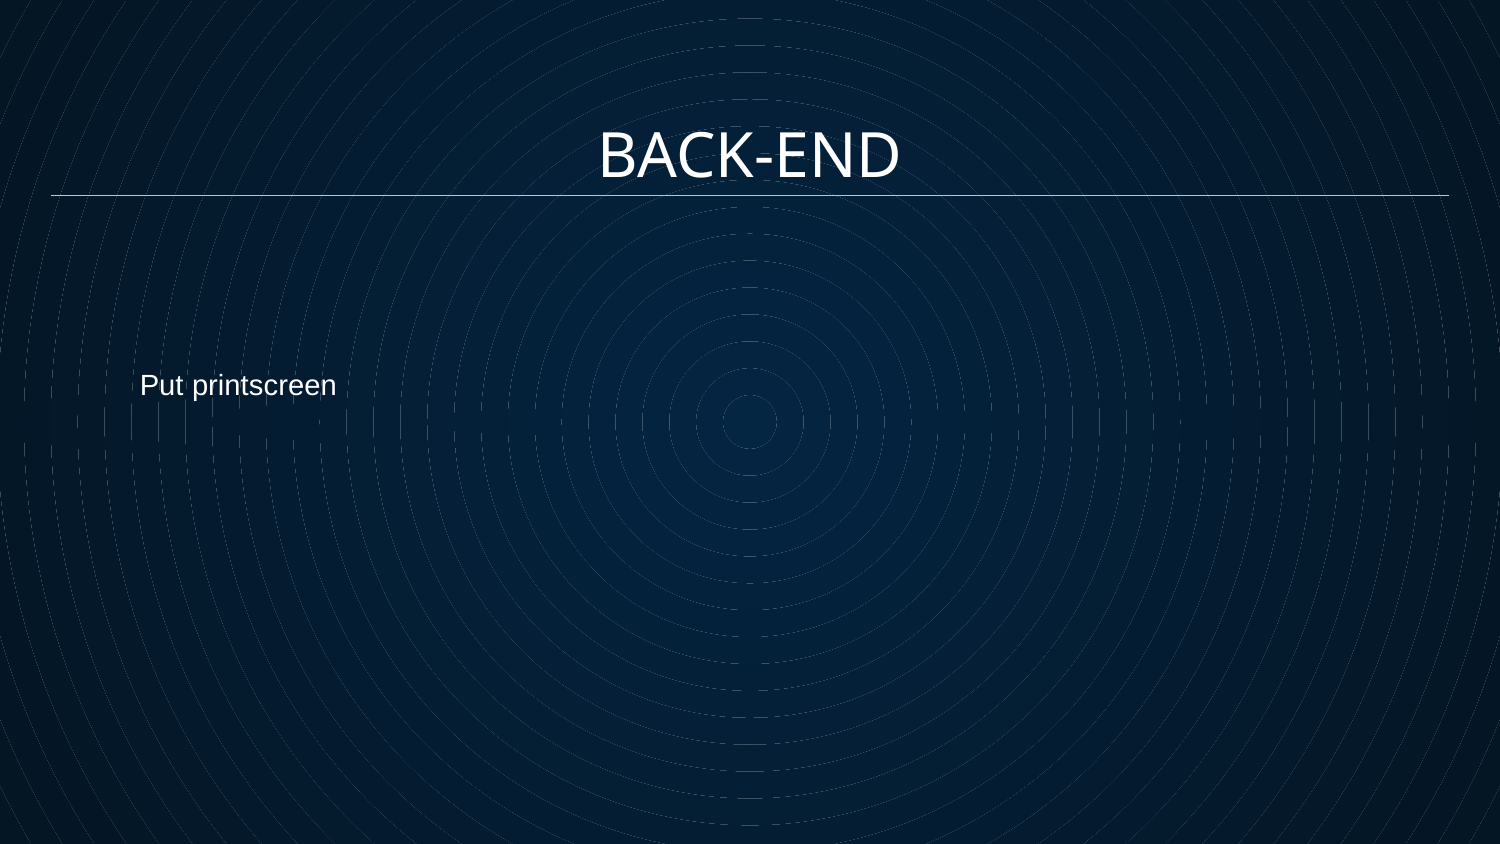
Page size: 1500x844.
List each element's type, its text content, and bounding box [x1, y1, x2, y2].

title BACK-END [51, 202, 1449, 206]
title BACK-END [51, 105, 1449, 195]
text_box Put printscreen [124, 359, 738, 409]
